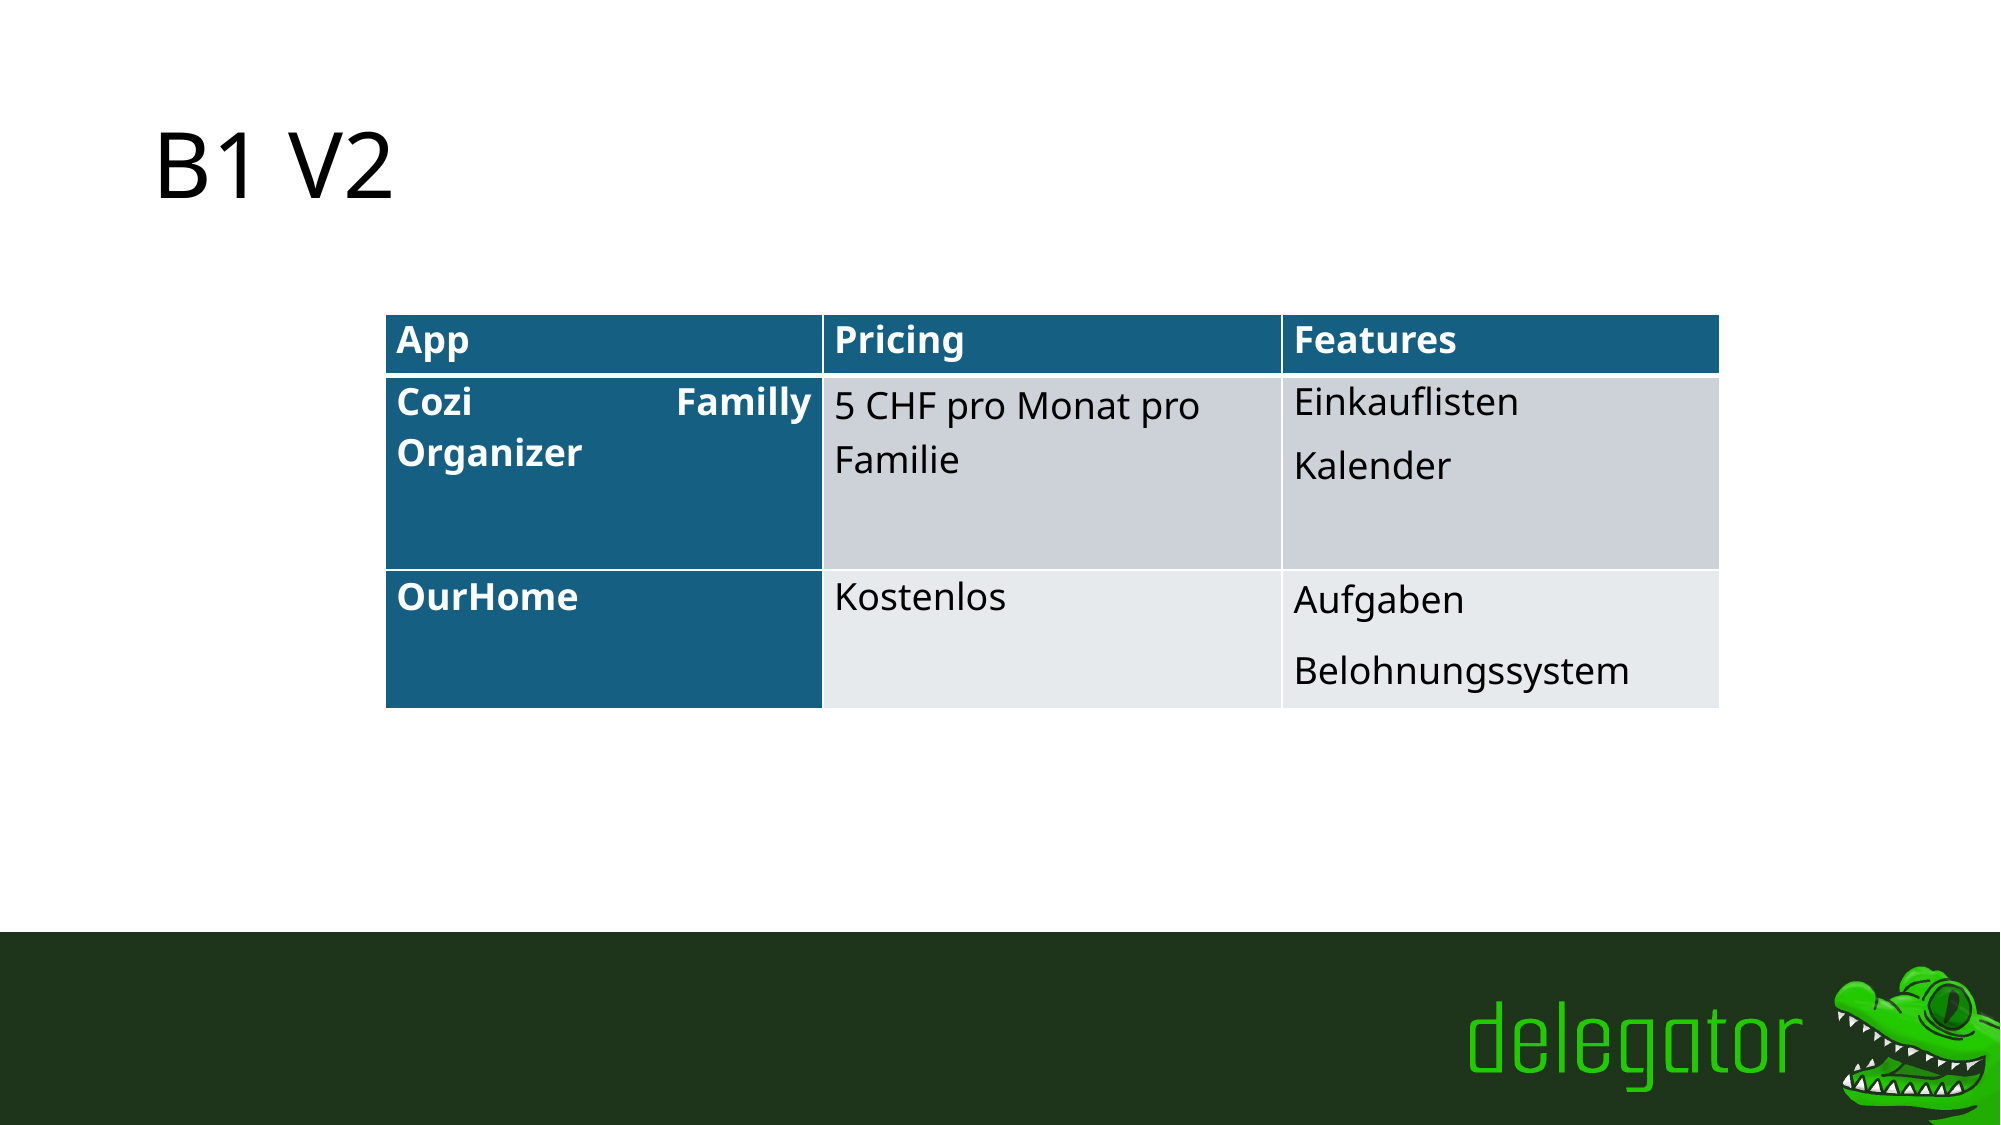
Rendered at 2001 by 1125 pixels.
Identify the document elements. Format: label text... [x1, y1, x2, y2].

table_cell Aufgaben Belohnungssystem [1283, 571, 1719, 708]
table_cell OurHome [386, 571, 822, 708]
picture [0, 931, 2000, 1125]
table_header Features [1283, 315, 1719, 373]
table_cell Einkauflisten Kalender [1283, 378, 1719, 569]
table_cell Kostenlos [824, 571, 1281, 708]
title B1 V2 [137, 59, 1863, 278]
table_cell 5 CHF pro Monat pro Familie [824, 378, 1281, 569]
table_header Pricing [824, 315, 1281, 373]
table_cell Cozi Familly Organizer [386, 378, 822, 569]
table_header App [386, 315, 822, 373]
